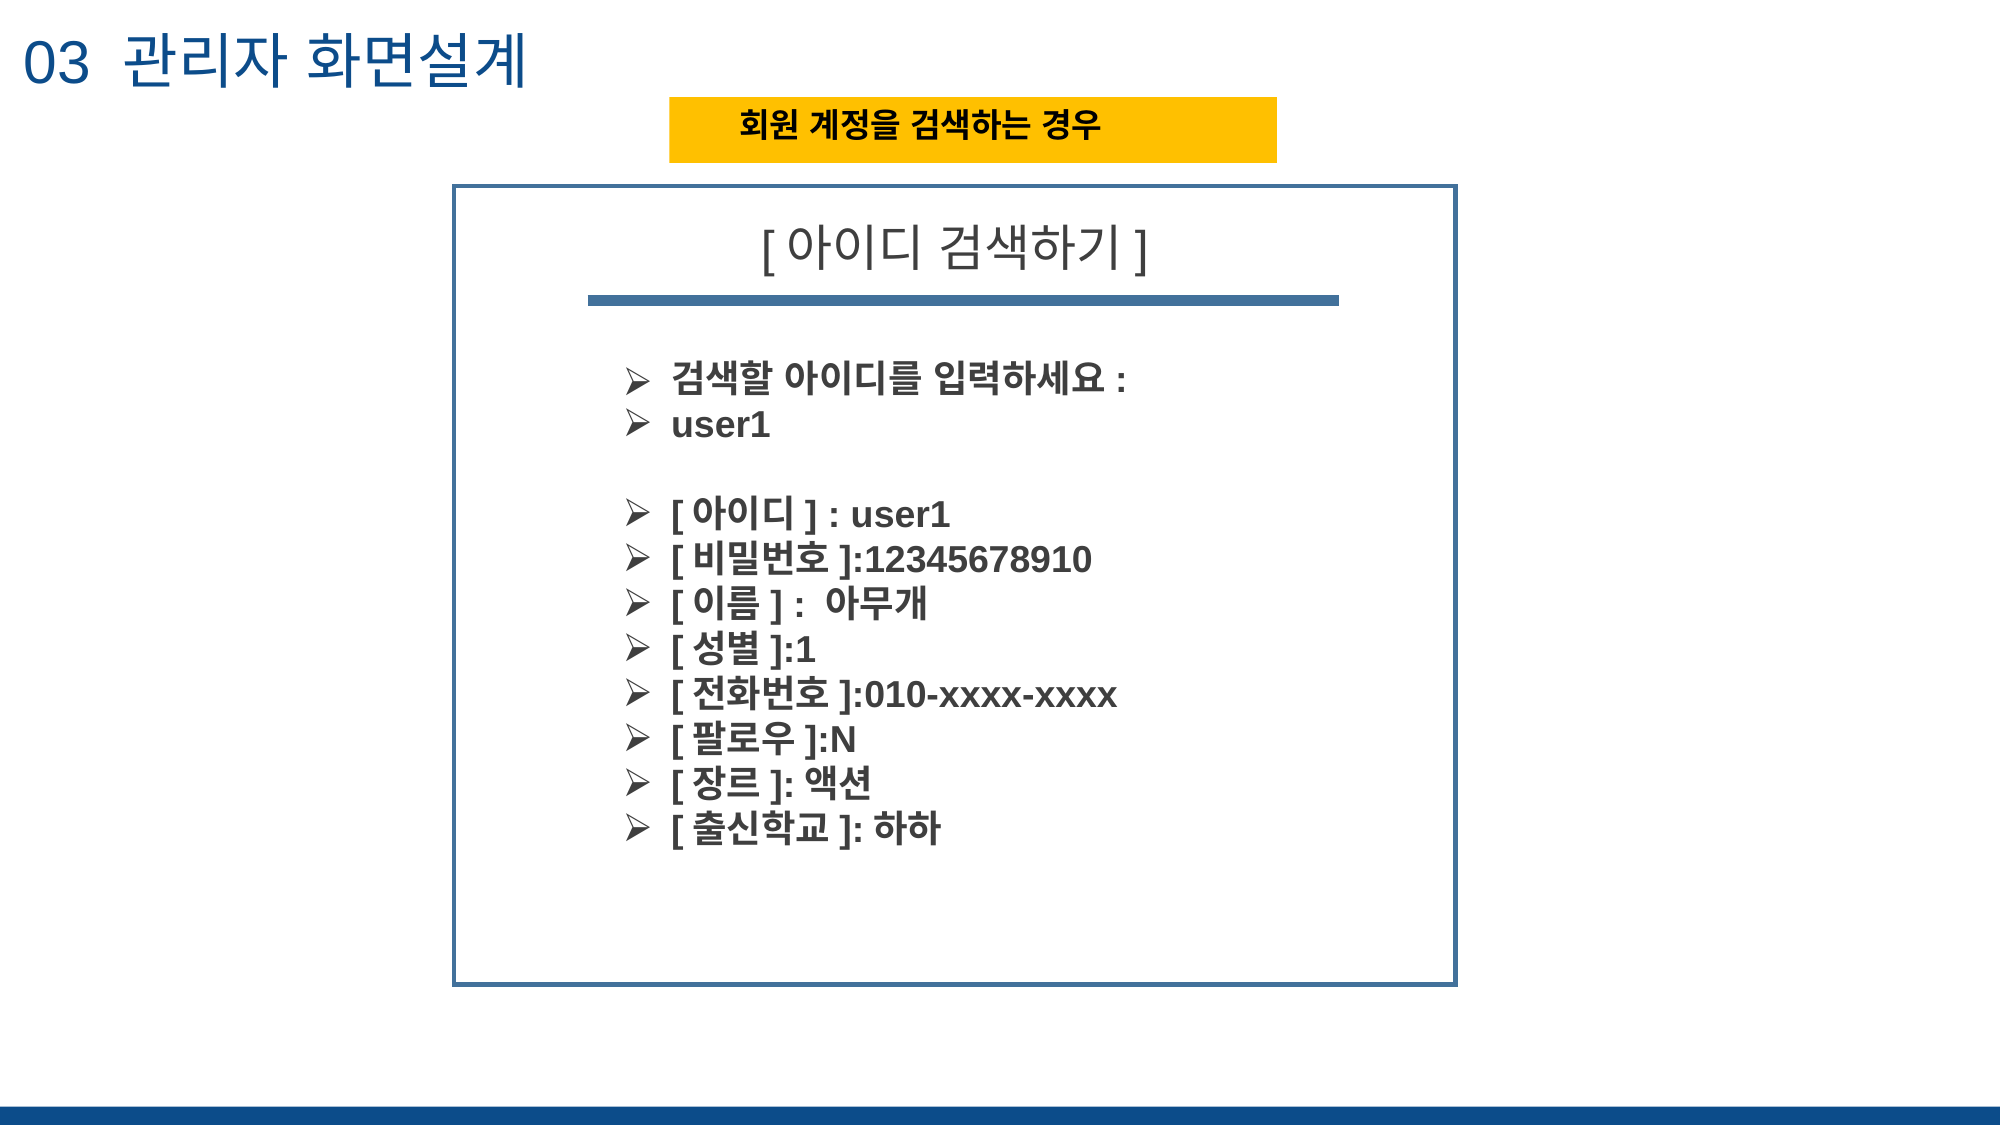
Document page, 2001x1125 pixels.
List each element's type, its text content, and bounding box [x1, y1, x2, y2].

text_box 03 관리자 화면설계 [8, 15, 656, 103]
text_box 회원 계정을 검색하는 경우 [724, 97, 1332, 153]
text_box [669, 97, 1277, 163]
text_box [454, 186, 1456, 985]
text_box [0, 1106, 2000, 1125]
